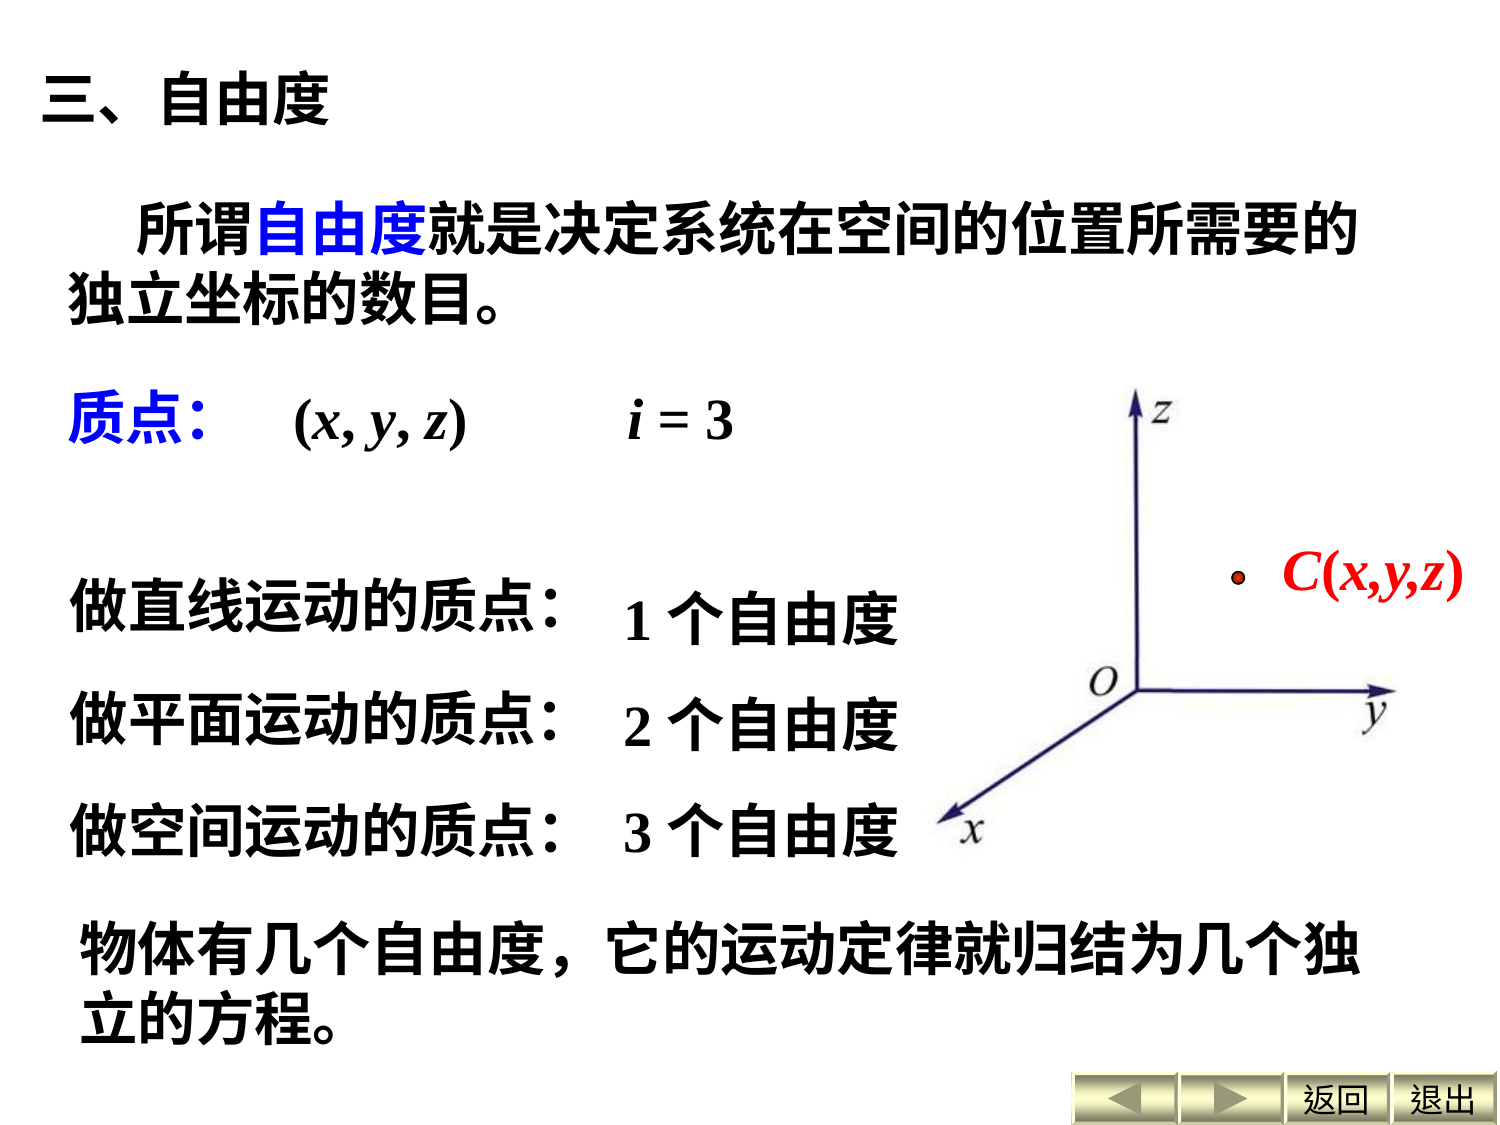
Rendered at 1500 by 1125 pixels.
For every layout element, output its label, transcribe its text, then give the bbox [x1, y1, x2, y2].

text_box 2个自由度 [608, 680, 927, 766]
text_box 所谓自由度就是决定系统在空间的位置所需要的独立坐标的数目。 [53, 184, 1379, 340]
picture [927, 374, 1417, 858]
text_box 物体有几个自由度，它的运动定律就归结为几个独立的方程。 [64, 904, 1412, 1060]
text_box 做直线运动的质点： [55, 561, 718, 647]
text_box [1231, 524, 1480, 611]
text_box (x, y, z) i = 3 [278, 373, 765, 459]
text_box 做平面运动的质点： [55, 674, 706, 760]
text_box 三、自由度 [24, 54, 538, 140]
text_box 质点： [52, 373, 278, 459]
text_box 做空间运动的质点： [55, 786, 608, 872]
text_box 3个自由度 [608, 786, 1071, 872]
text_box 1个自由度 [608, 574, 927, 660]
